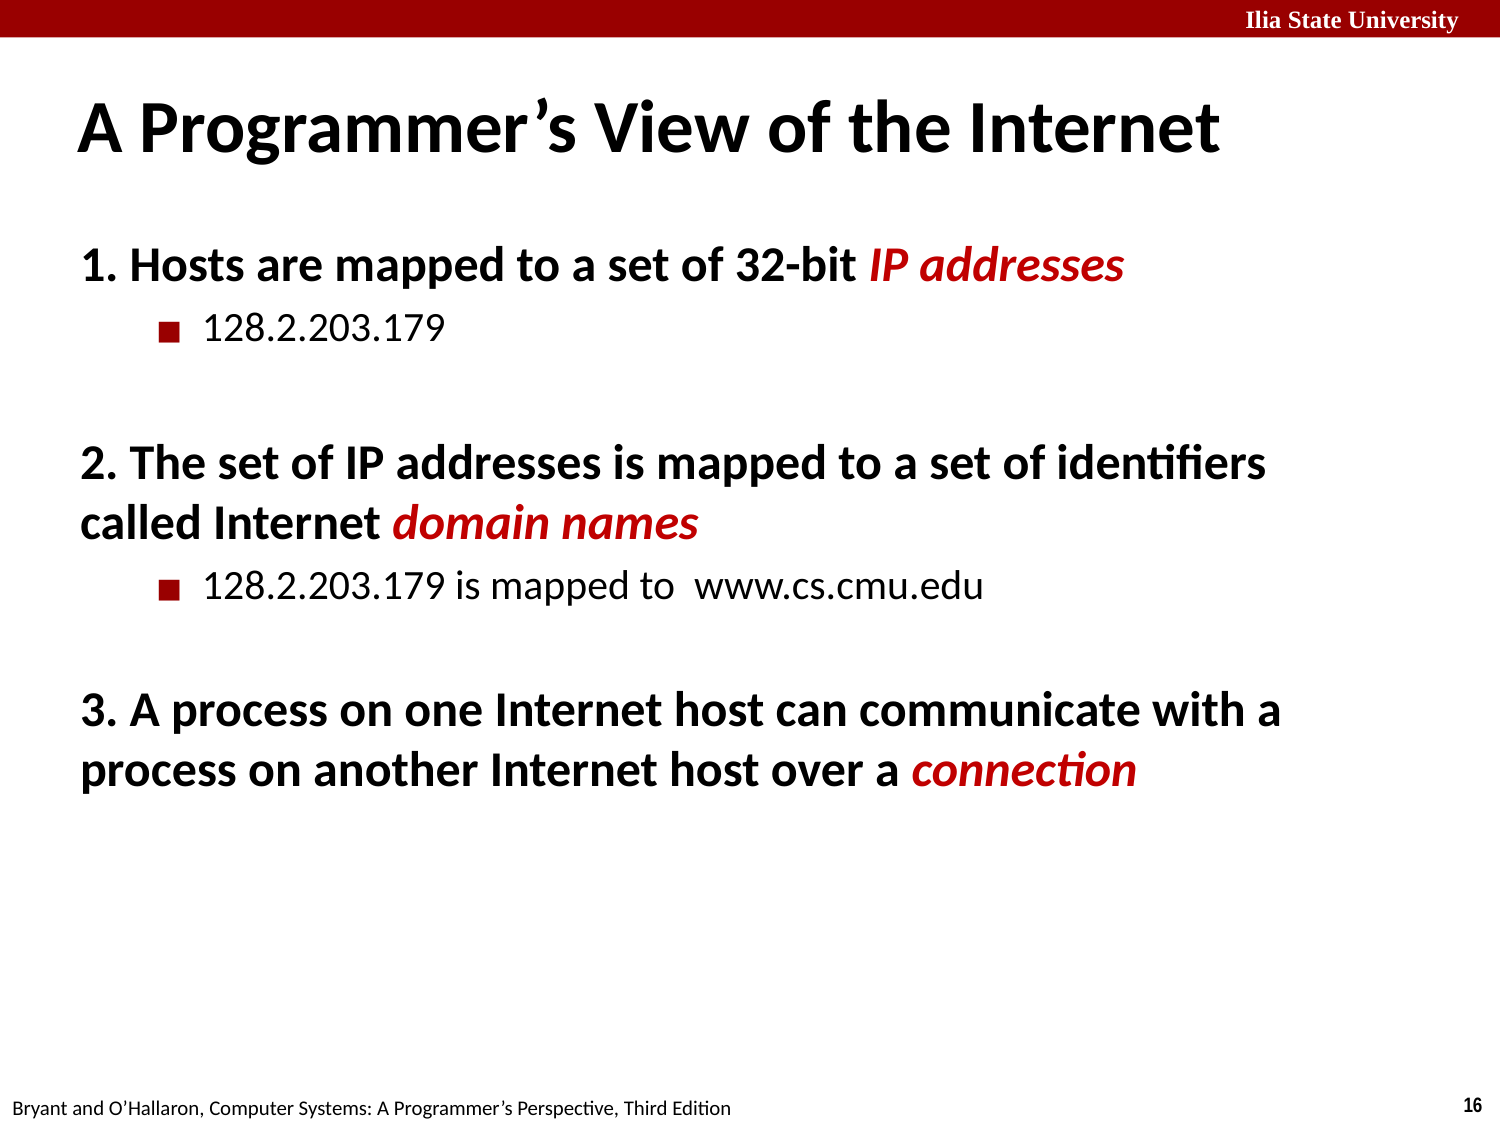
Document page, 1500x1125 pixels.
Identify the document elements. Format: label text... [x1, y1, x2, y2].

title A Programmer’s View of the Internet [62, 75, 1438, 169]
list 1. Hosts are mapped to a set of 32-bit IP addresses 128.2.203.179 2. The set of IP addresses is mapped to a set of identifiers called Internet domain names 128.2.203.179 is mapped to www.cs.cmu.edu 3. A process on one Internet host can communicate with a process on another Internet host over a connection [65, 223, 1361, 1040]
